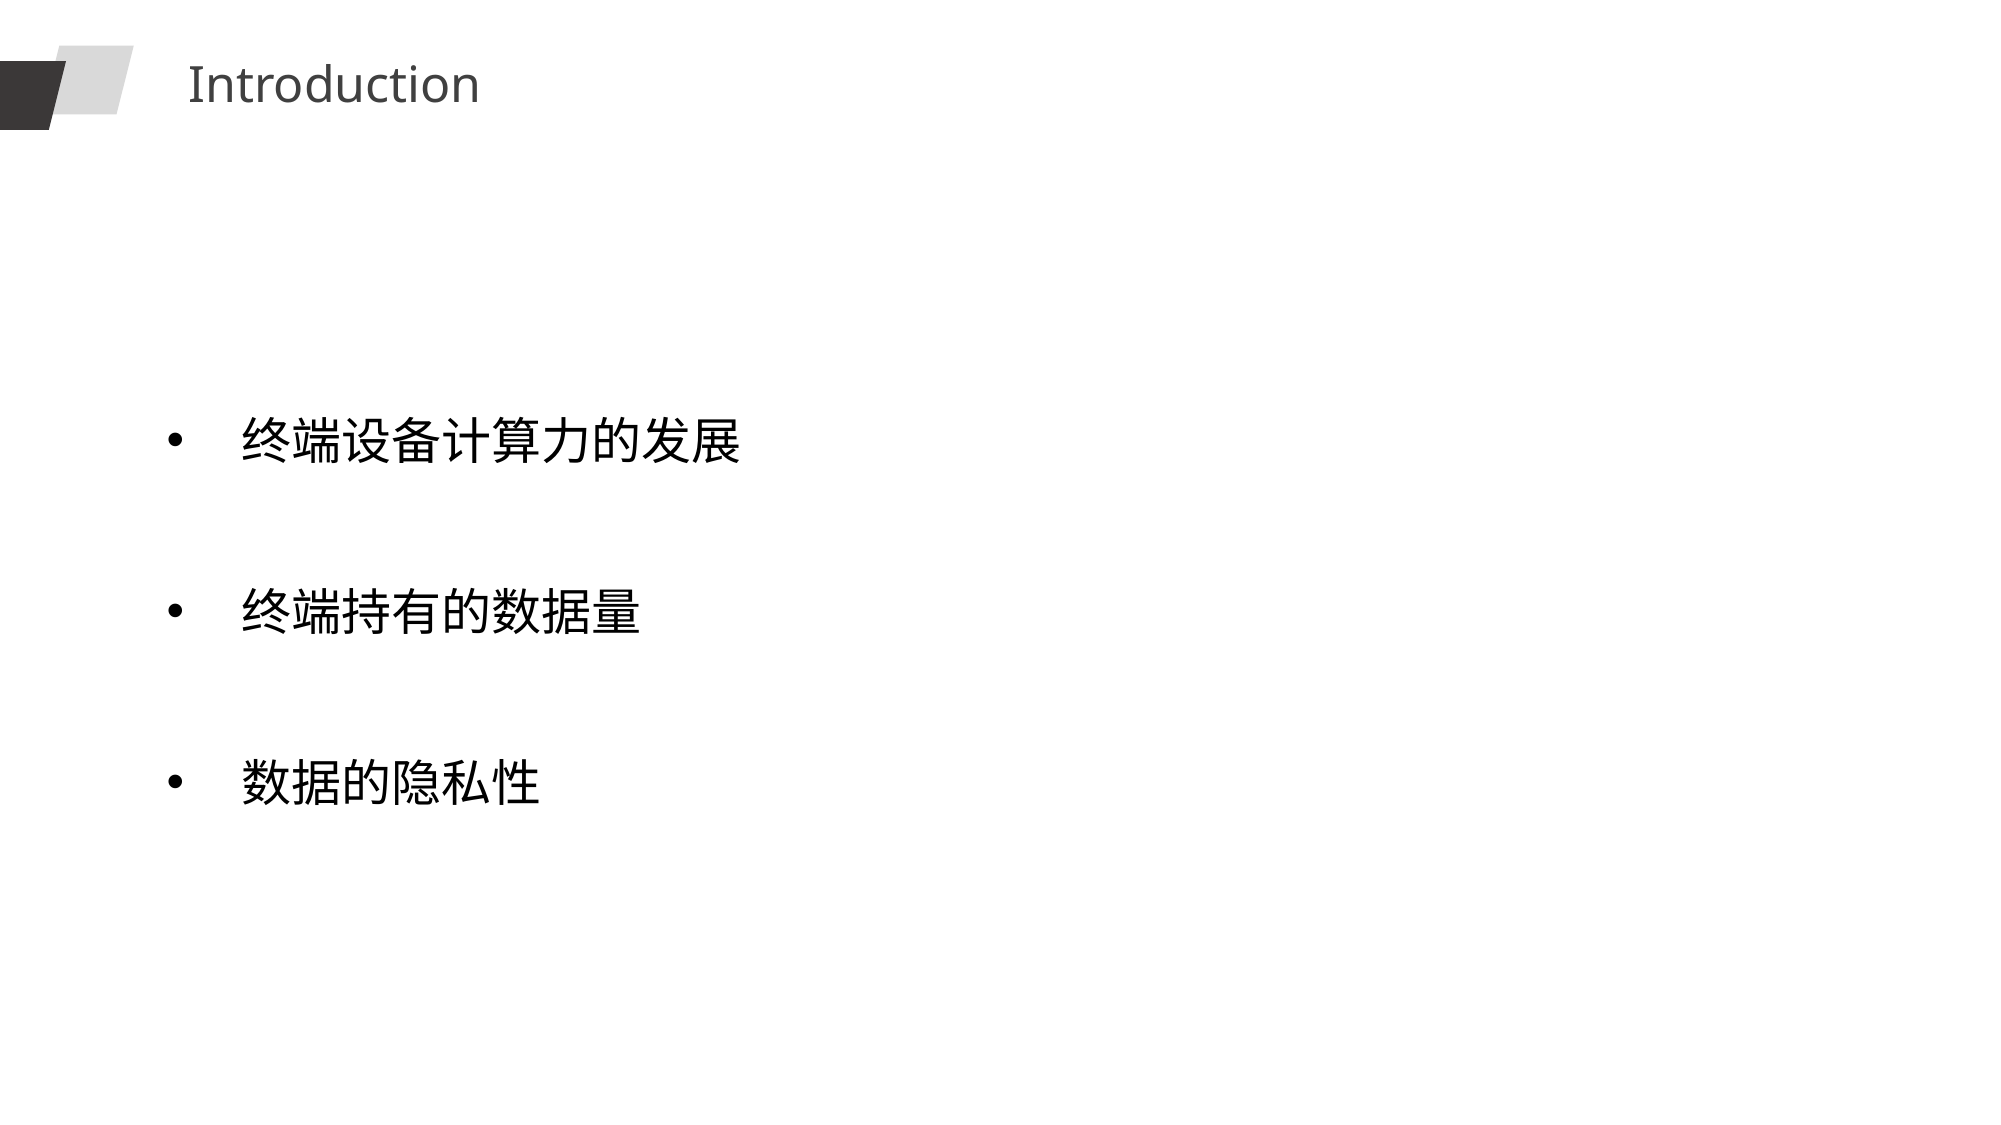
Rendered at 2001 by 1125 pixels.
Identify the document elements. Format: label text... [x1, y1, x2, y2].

subtitle 终端设备计算力的发展 终端持有的数据量 数据的隐私性 [151, 312, 1750, 863]
text_box Introduction [173, 45, 1064, 121]
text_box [0, 45, 134, 130]
